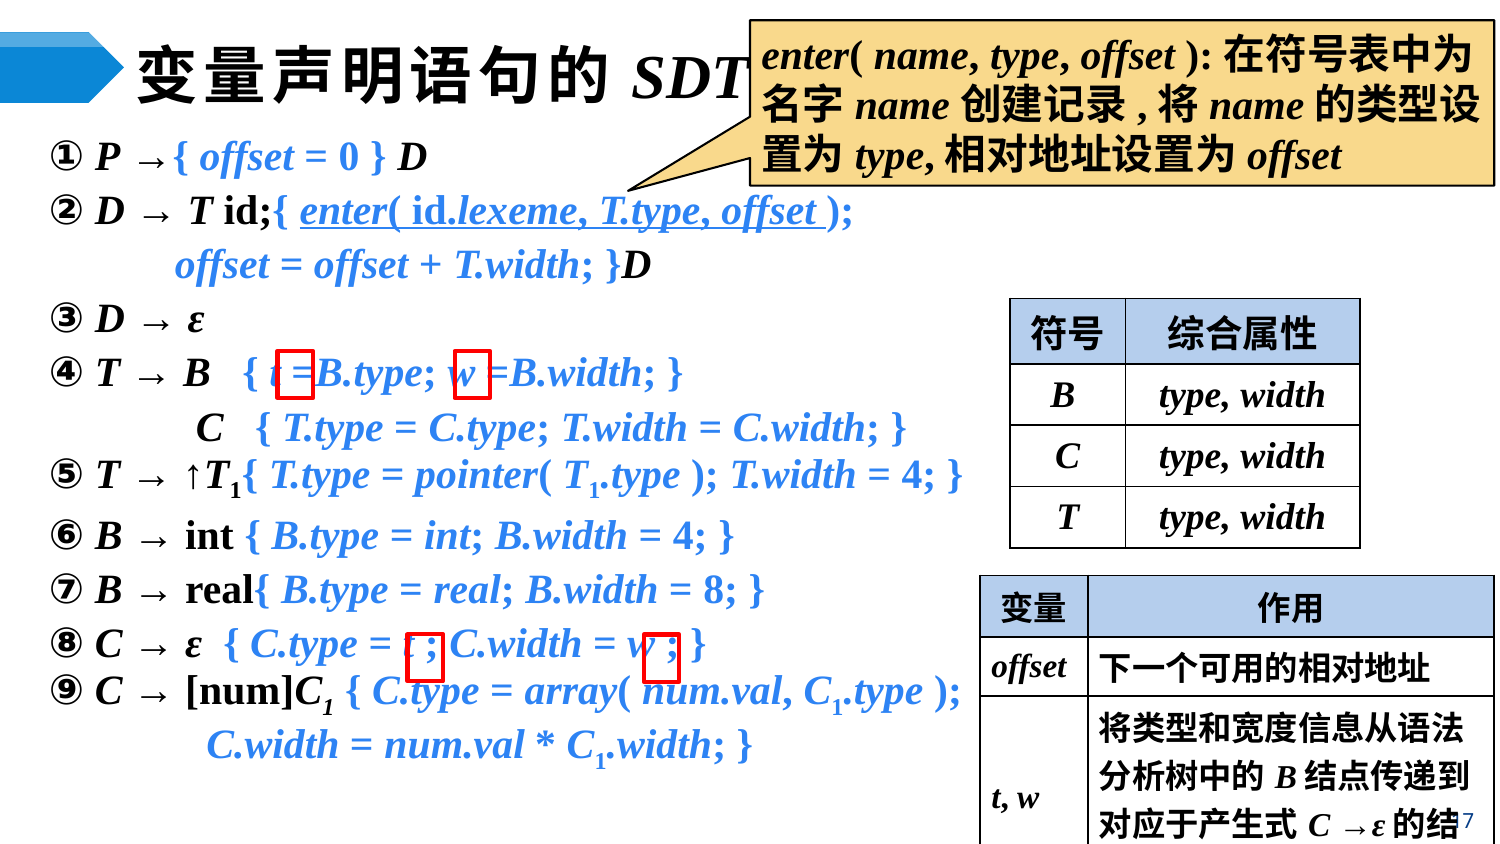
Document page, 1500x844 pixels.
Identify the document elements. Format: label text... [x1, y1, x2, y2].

table_cell offset [981, 638, 1087, 695]
title 变量声明语句的SDT [123, 43, 748, 103]
table_cell t, w [981, 697, 1087, 844]
table_cell type, width [1126, 426, 1359, 486]
table_cell B [1011, 365, 1125, 424]
table_cell type, width [1126, 365, 1359, 424]
table_header 综合属性 [1126, 299, 1359, 363]
table_header 符号 [1011, 299, 1125, 363]
list ① P →{ offset = 0 } D ② D → T id;{ enter( id.lexeme, T.type, offset ); offset = offset + T.width; }D ③ D → ε ④ T → B { t =B.type; w =B.width; } C { T.type = C.type; T.width = C.width; } ⑤ T → ↑T1{ T.type = pointer( T1.type ); T.width = 4; } ⑥ B → int { B.type = int; B.width = 4; } ⑦ B → real{ B.type = real; B.width = 8; } ⑧ C → ε { C.type = t ; C.width = w ; } ⑨ C → [num]C1 { C.type = array( num.val, C1.type ); C.width = num.val * C1.width; } [37, 127, 987, 820]
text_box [277, 350, 680, 682]
table_header 作用 [1089, 576, 1493, 636]
table_cell T [1011, 487, 1125, 547]
text_box enter( name, type, offset ):在符号表中为名字name创建记录,将name的类型设置为type,相对地址设置为offset [626, 18, 1496, 193]
table_cell C [1011, 426, 1125, 486]
slide_number 17 [1428, 798, 1497, 844]
table_header 变量 [981, 576, 1087, 636]
table_cell type, width [1126, 487, 1359, 547]
table_cell 将类型和宽度信息从语法分析树中的B结点传递到对应于产生式C →ε的结点 [1089, 697, 1493, 844]
table_cell 下一个可用的相对地址 [1089, 638, 1493, 695]
